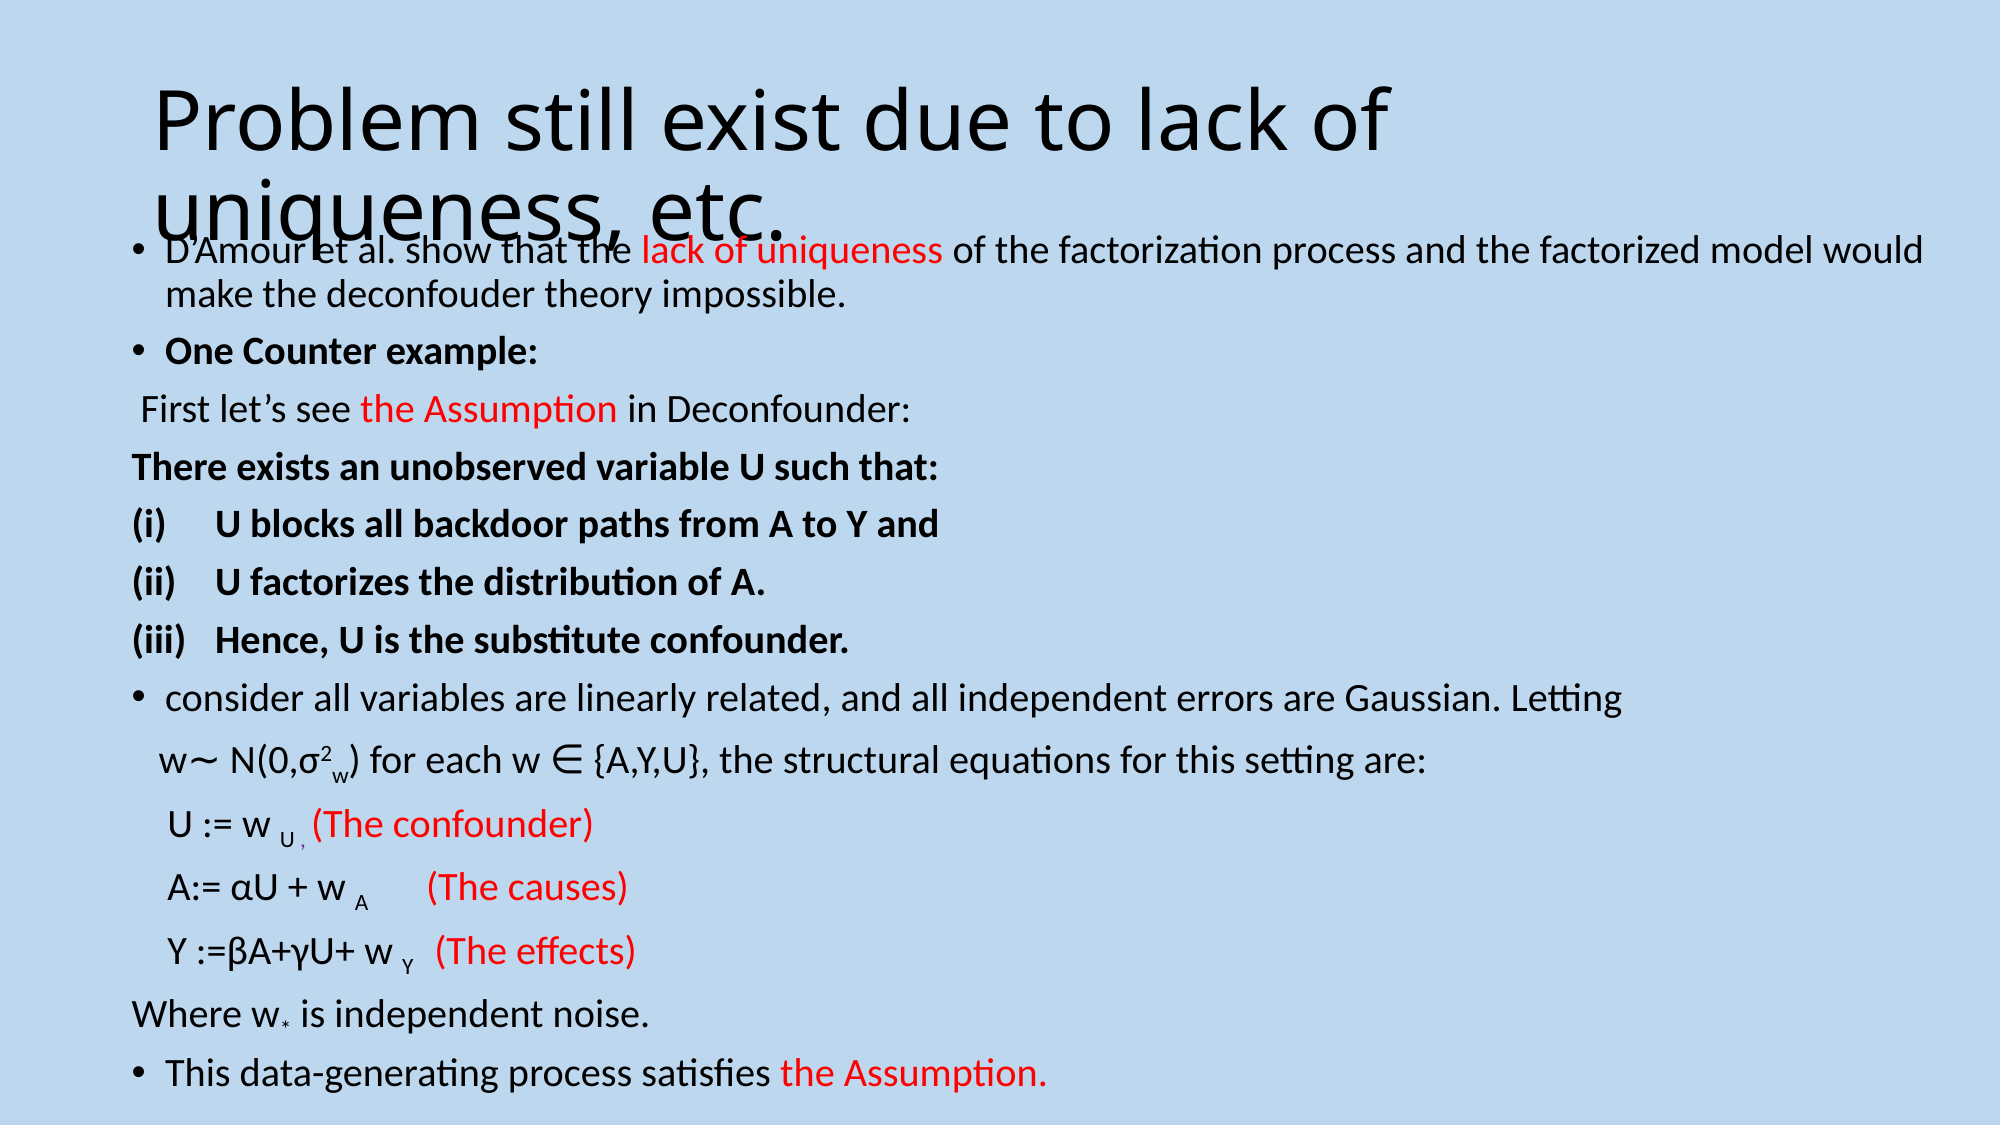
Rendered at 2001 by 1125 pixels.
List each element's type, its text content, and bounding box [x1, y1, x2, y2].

list D’Amour et al. show that the lack of uniqueness of the factorization process and the factorized model would make the deconfouder theory impossible. One Counter example: First let’s see the Assumption in Deconfounder: There exists an unobserved variable U such that: U blocks all backdoor paths from A to Y and U factorizes the distribution of A. Hence, U is the substitute confounder. consider all variables are linearly related, and all independent errors are Gaussian. Letting w∼ N(0,σ2w) for each w ∈ {A,Y,U}, the structural equations for this setting are: U := w U , (The confounder) A:= αU + w A (The causes) Y :=βA+γU+ w Y (The effects) Where w* is independent noise. This data-generating process satisfies the Assumption. [116, 221, 1947, 1111]
title Problem still exist due to lack of uniqueness, etc. [137, 59, 1863, 221]
